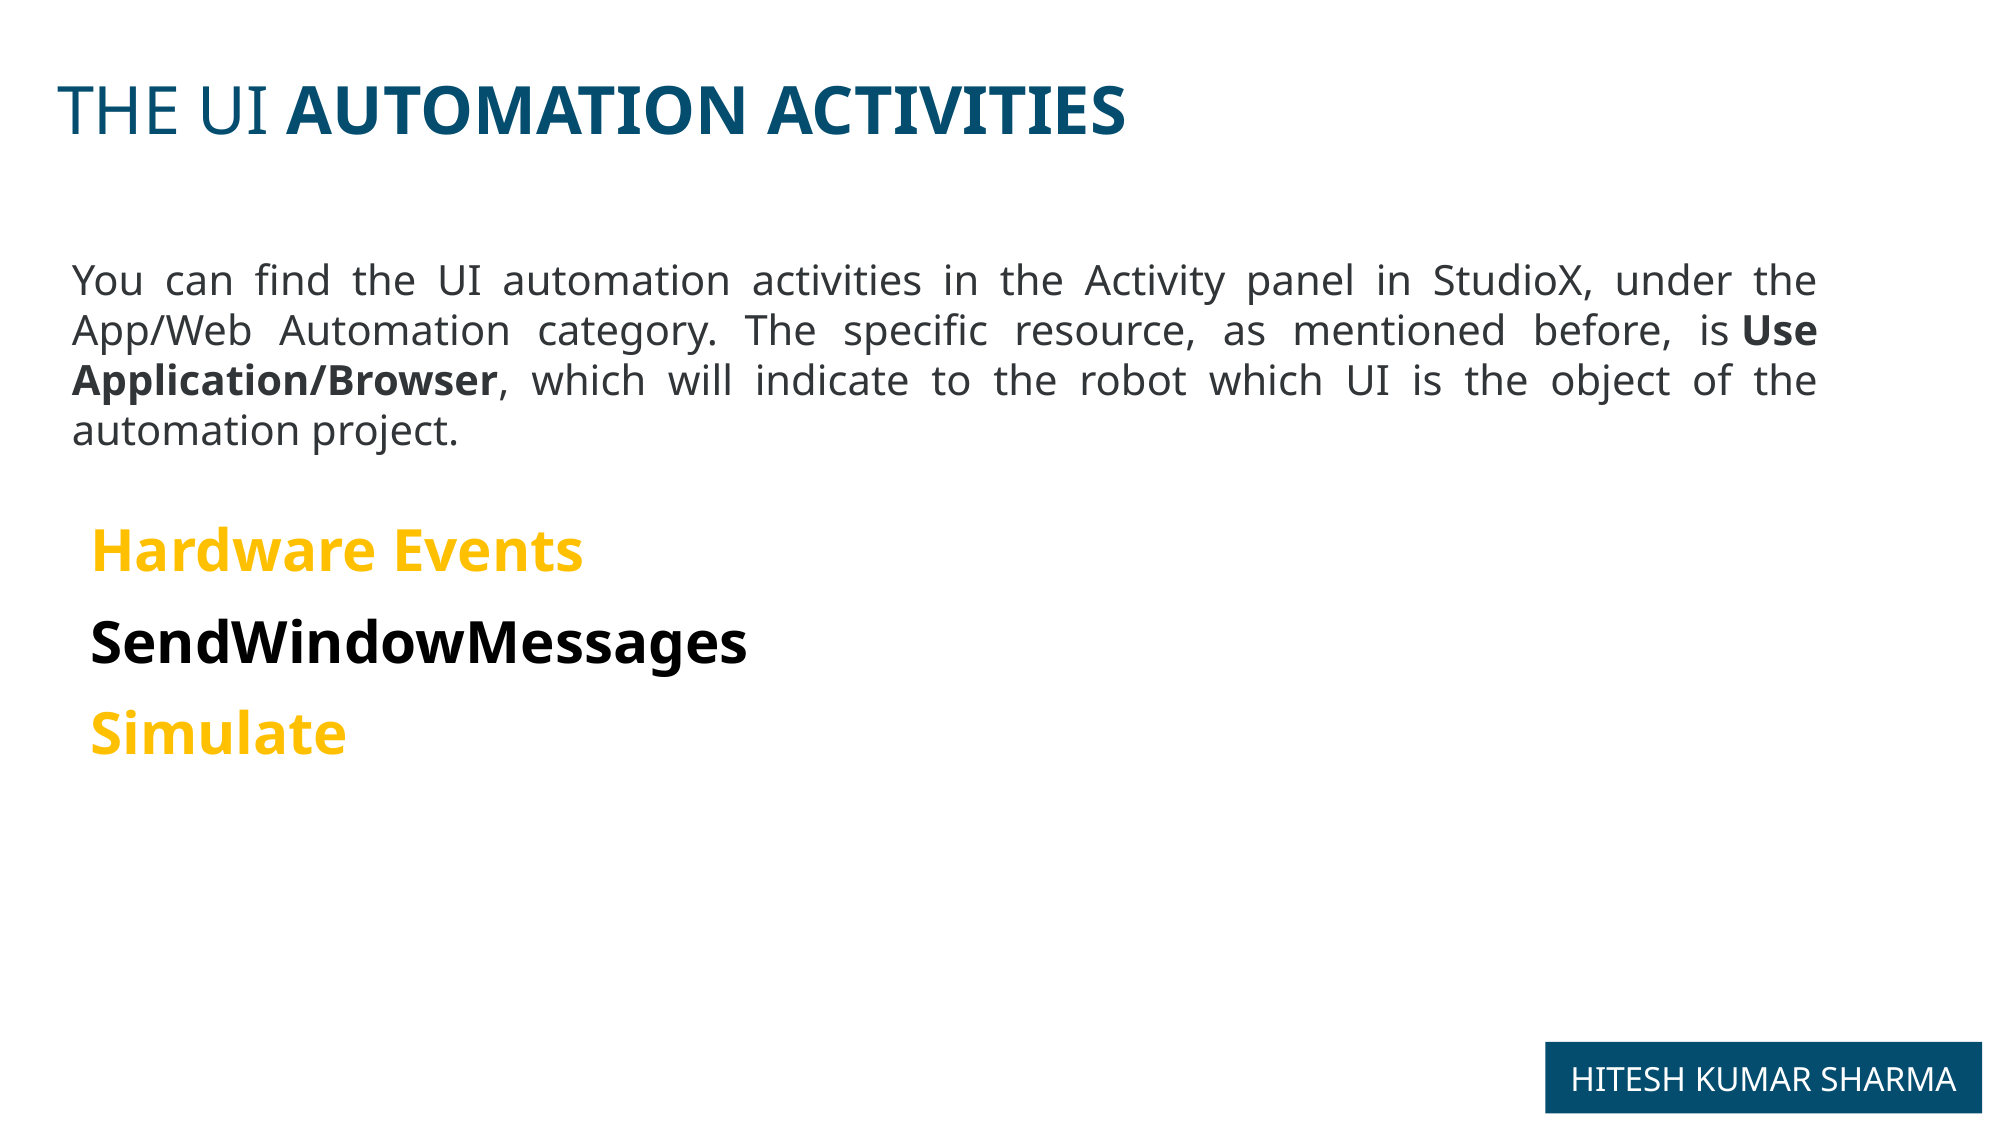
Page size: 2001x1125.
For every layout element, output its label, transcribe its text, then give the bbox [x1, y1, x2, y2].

text_box You can find the UI automation activities in the Activity panel in StudioX, under the App/Web Automation category. The specific resource, as mentioned before, is Use Application/Browser, which will indicate to the robot which UI is the object of the automation project. [57, 246, 1833, 462]
footer HITESH KUMAR SHARMA [1545, 1041, 1983, 1114]
text_box THE UI AUTOMATION ACTIVITIES [57, 67, 1721, 159]
text_box Hardware Events SendWindowMessages Simulate [75, 501, 1546, 774]
